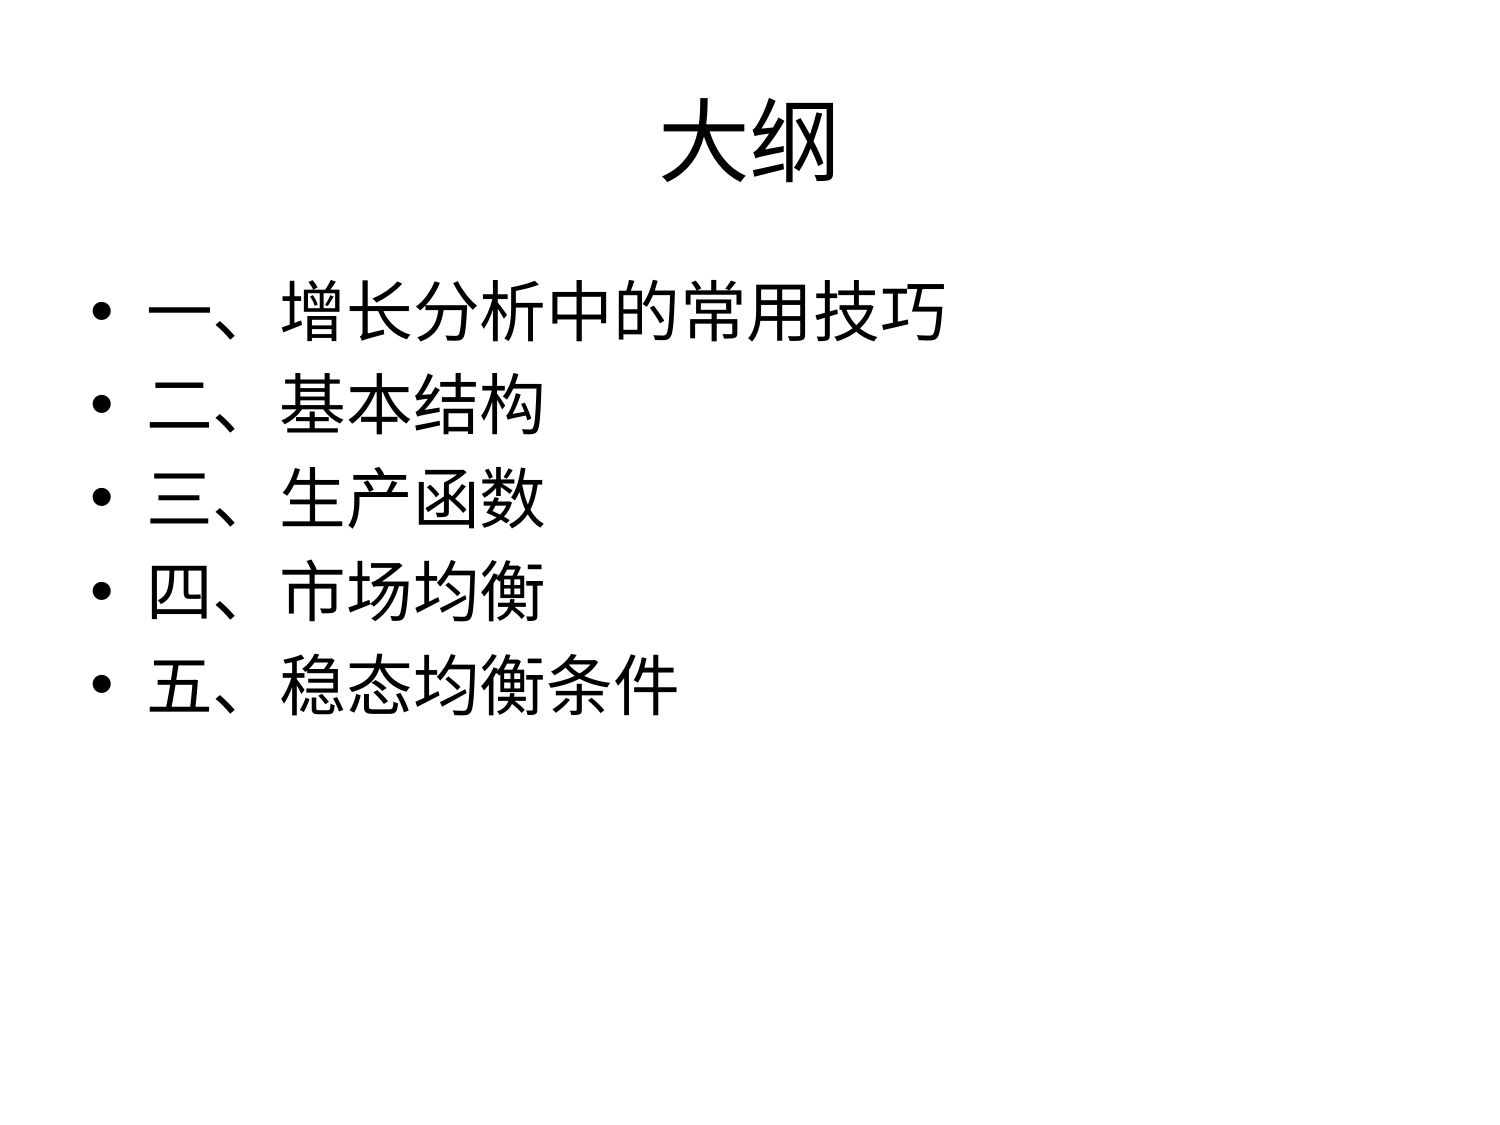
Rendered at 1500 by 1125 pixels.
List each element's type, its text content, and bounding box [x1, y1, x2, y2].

list 一、增长分析中的常用技巧 二、基本结构 三、生产函数 四、市场均衡 五、稳态均衡条件 [75, 262, 1425, 1005]
title 大纲 [75, 45, 1425, 233]
